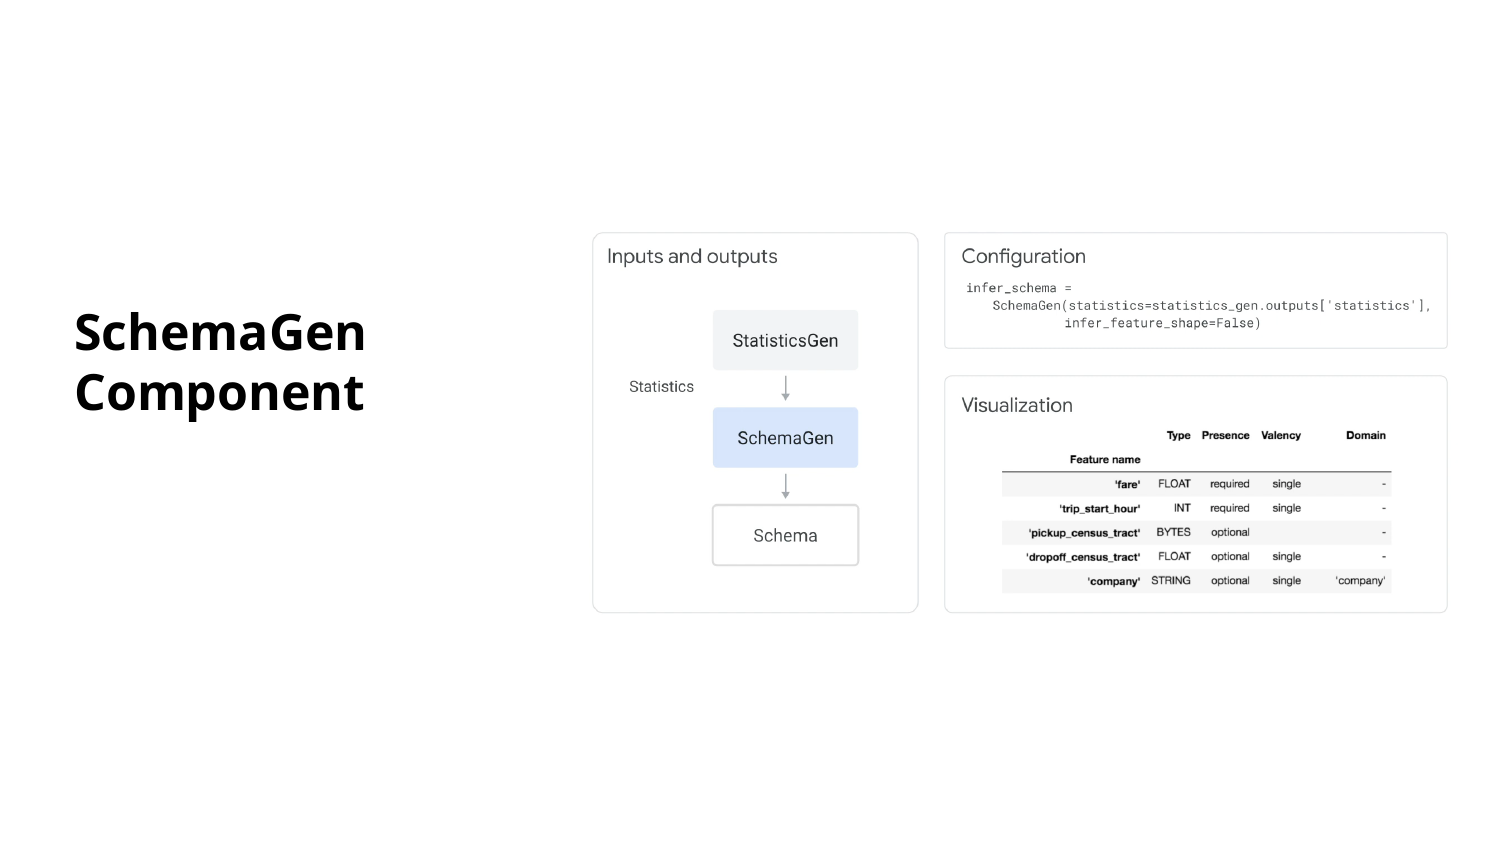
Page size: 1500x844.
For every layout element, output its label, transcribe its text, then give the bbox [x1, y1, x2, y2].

text_box SchemaGen Component [59, 293, 454, 493]
picture [580, 223, 1459, 621]
